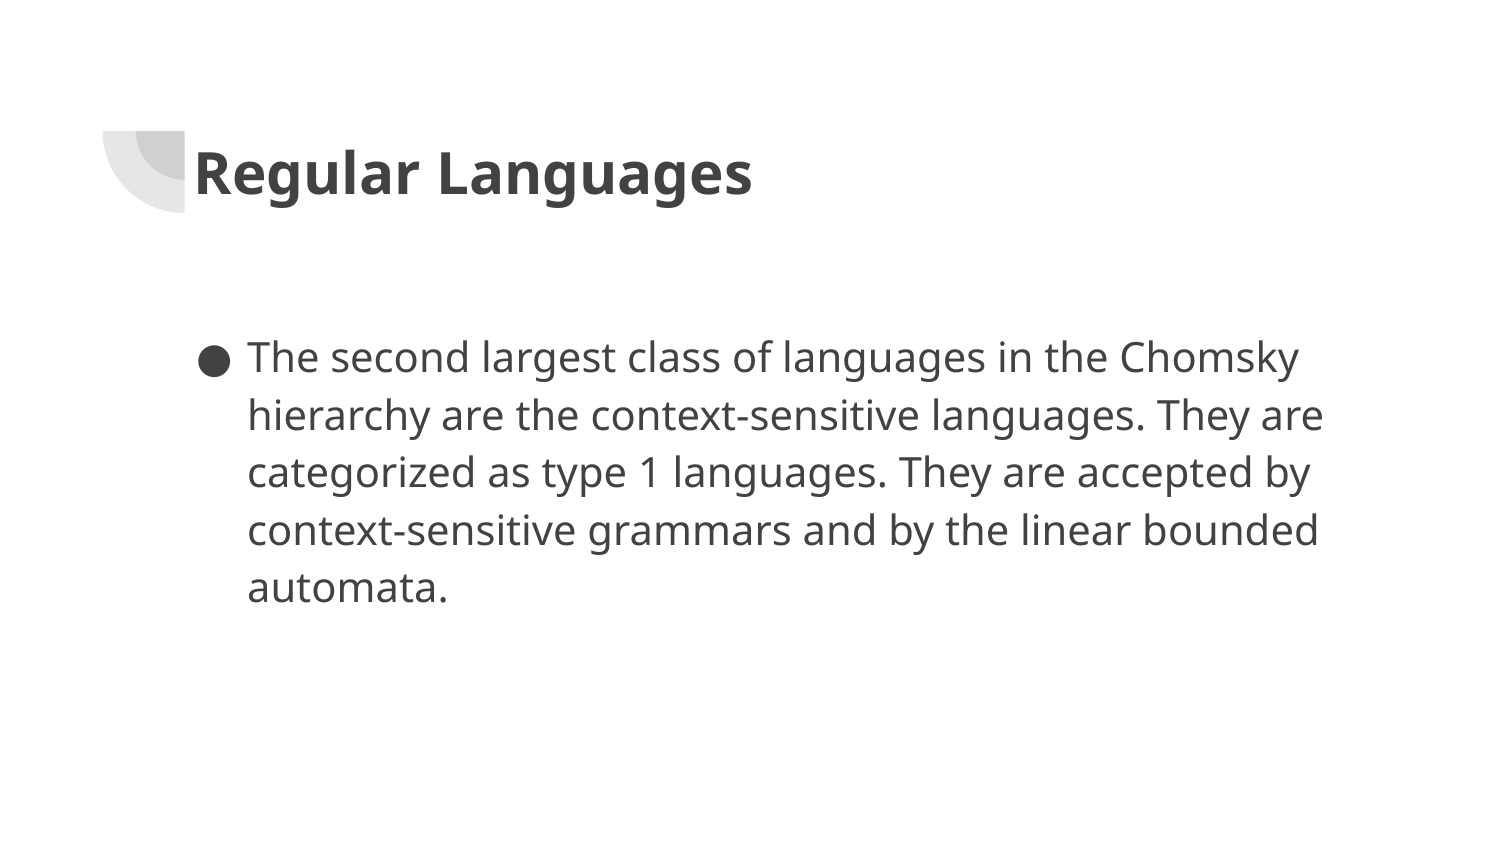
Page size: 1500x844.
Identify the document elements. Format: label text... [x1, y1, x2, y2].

title Regular Languages [178, 121, 1403, 286]
list The second largest class of languages in the Chomsky hierarchy are the context-sensitive languages. They are categorized as type 1 languages. They are accepted by context-sensitive grammars and by the linear bounded automata. [157, 308, 1368, 723]
